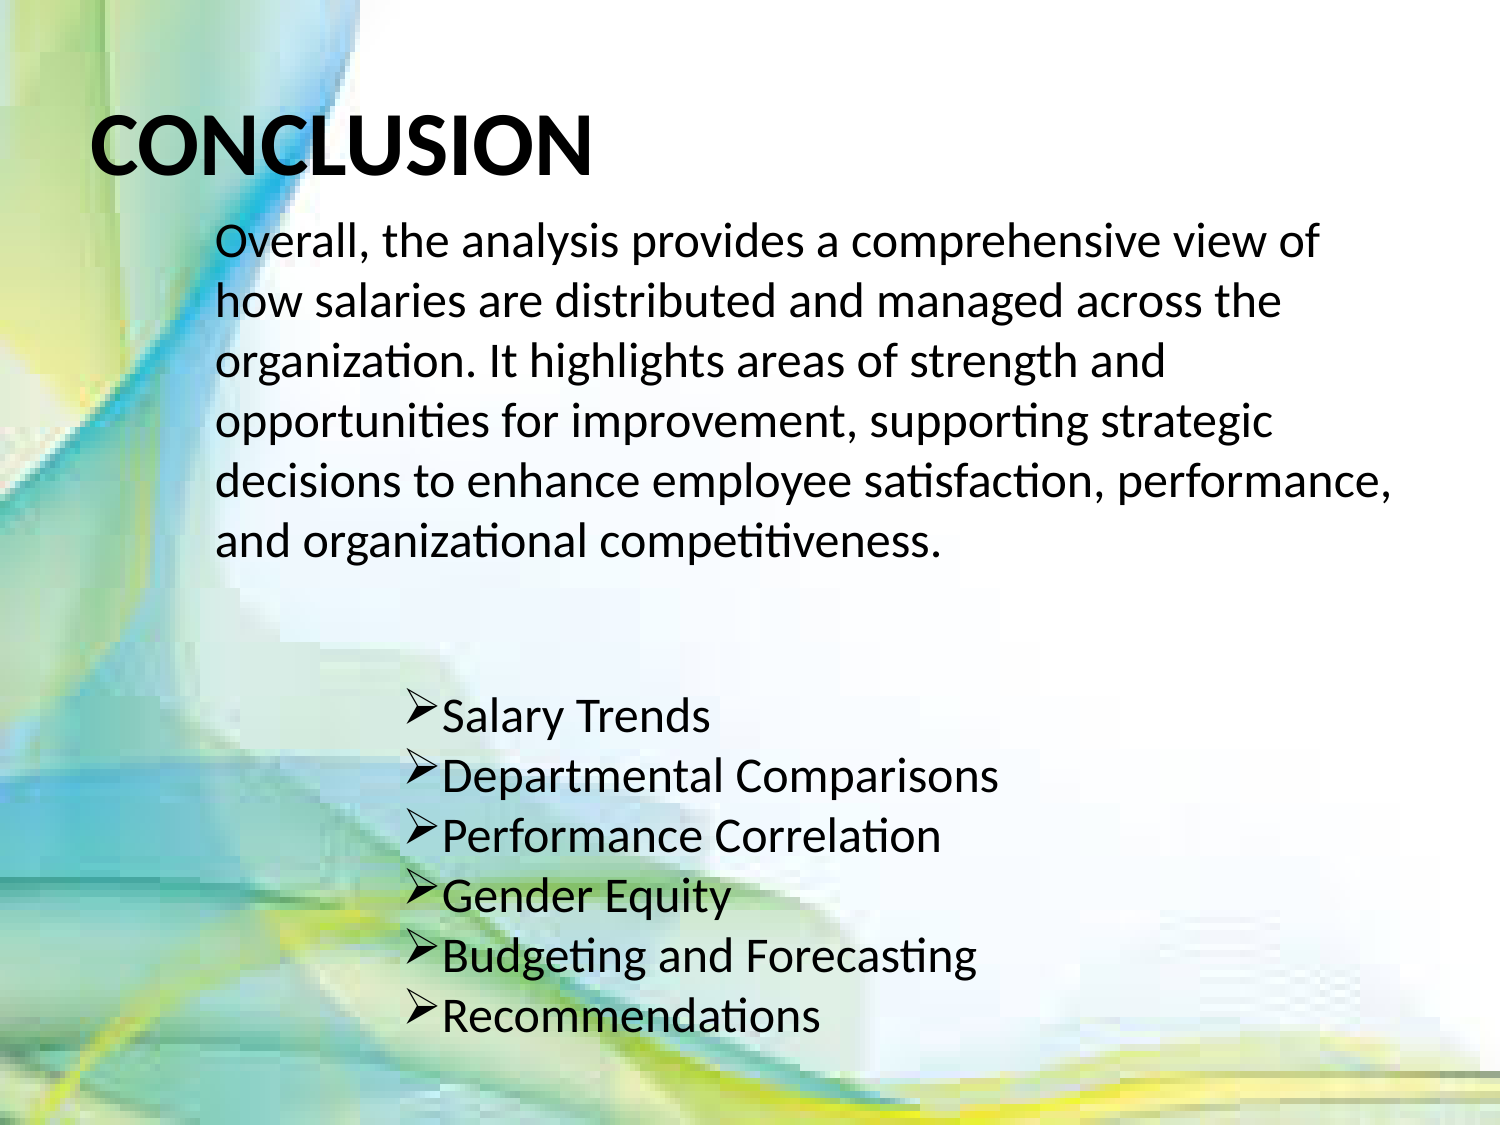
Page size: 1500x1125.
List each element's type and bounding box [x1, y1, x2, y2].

list [0, 0, 1500, 1125]
